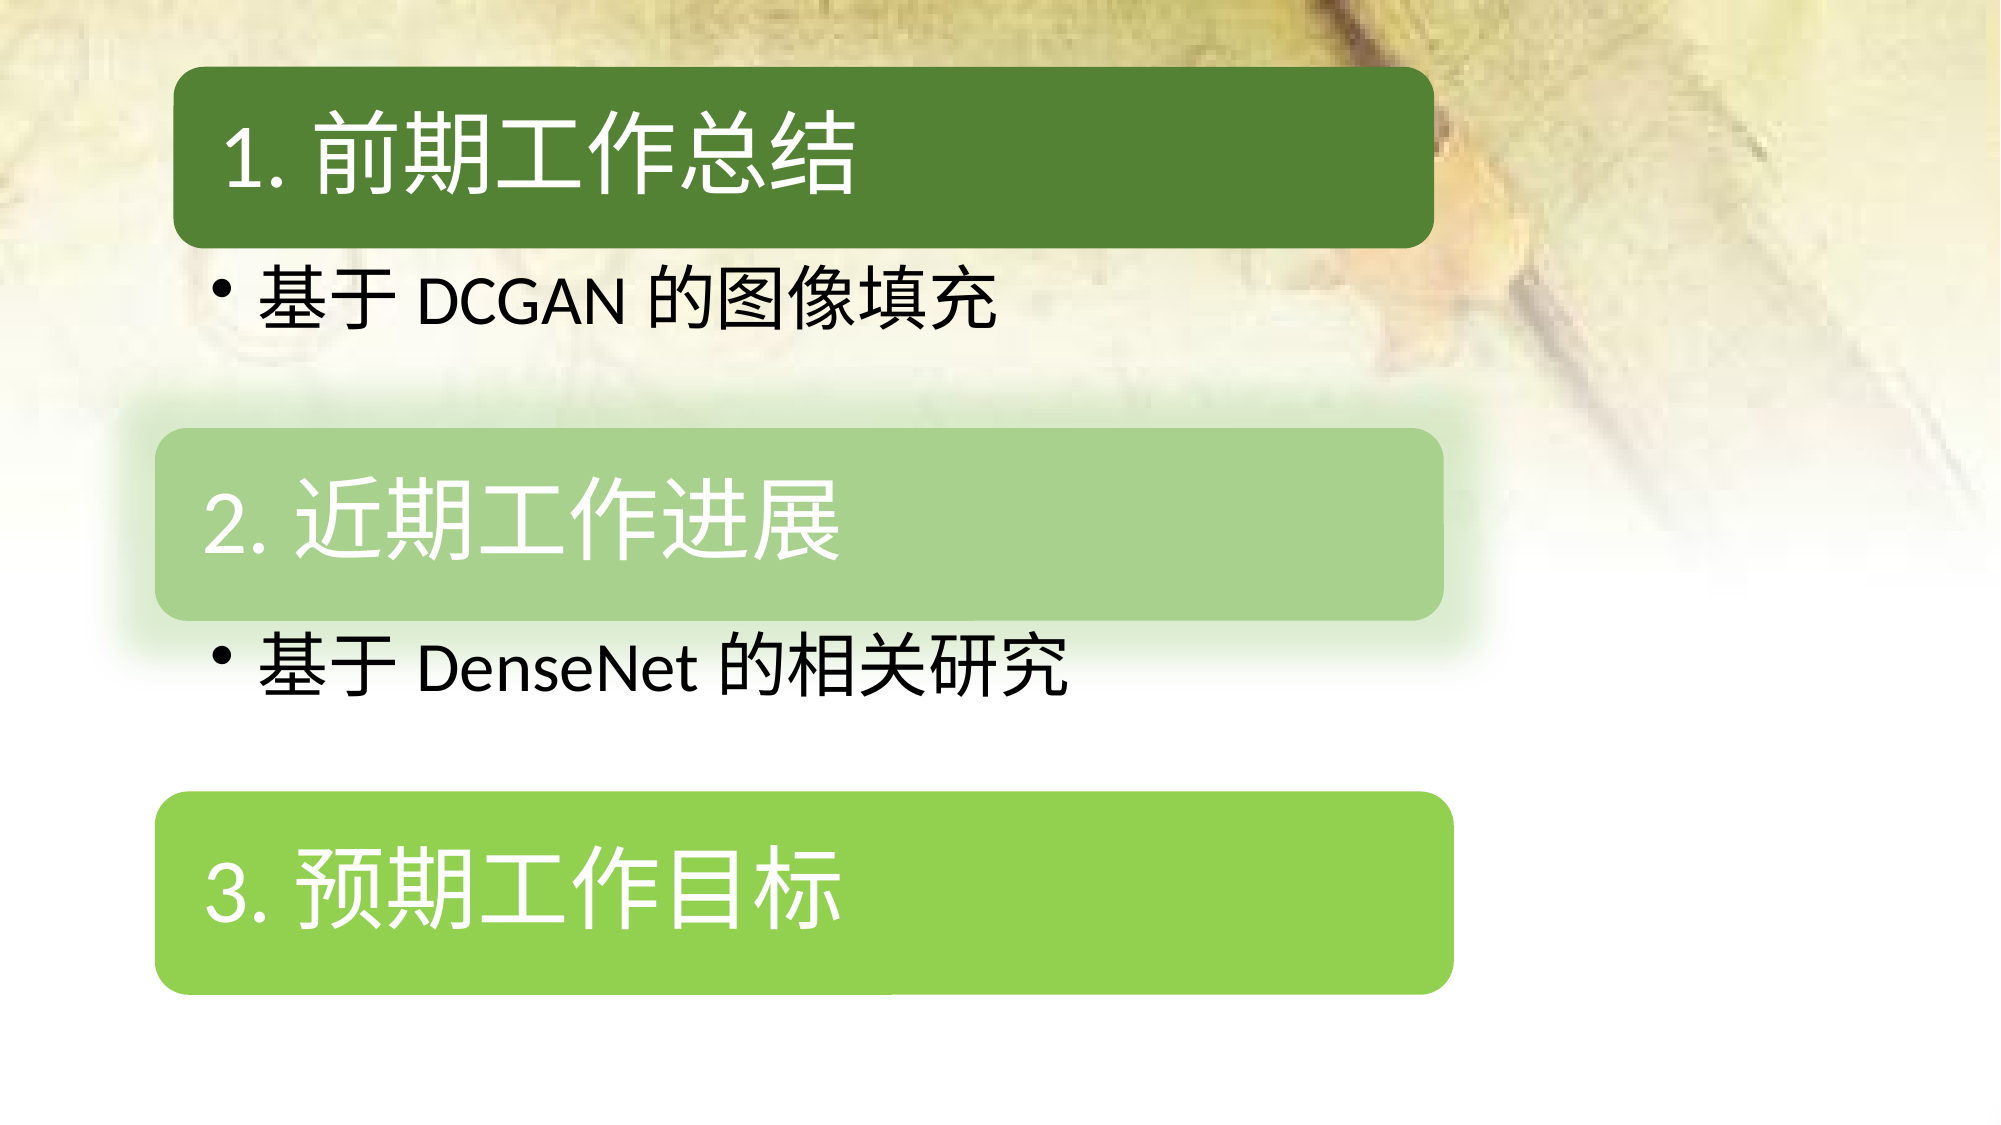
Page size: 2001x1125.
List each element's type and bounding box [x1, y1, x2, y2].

list [154, 46, 1922, 1024]
picture [0, 0, 2001, 1125]
